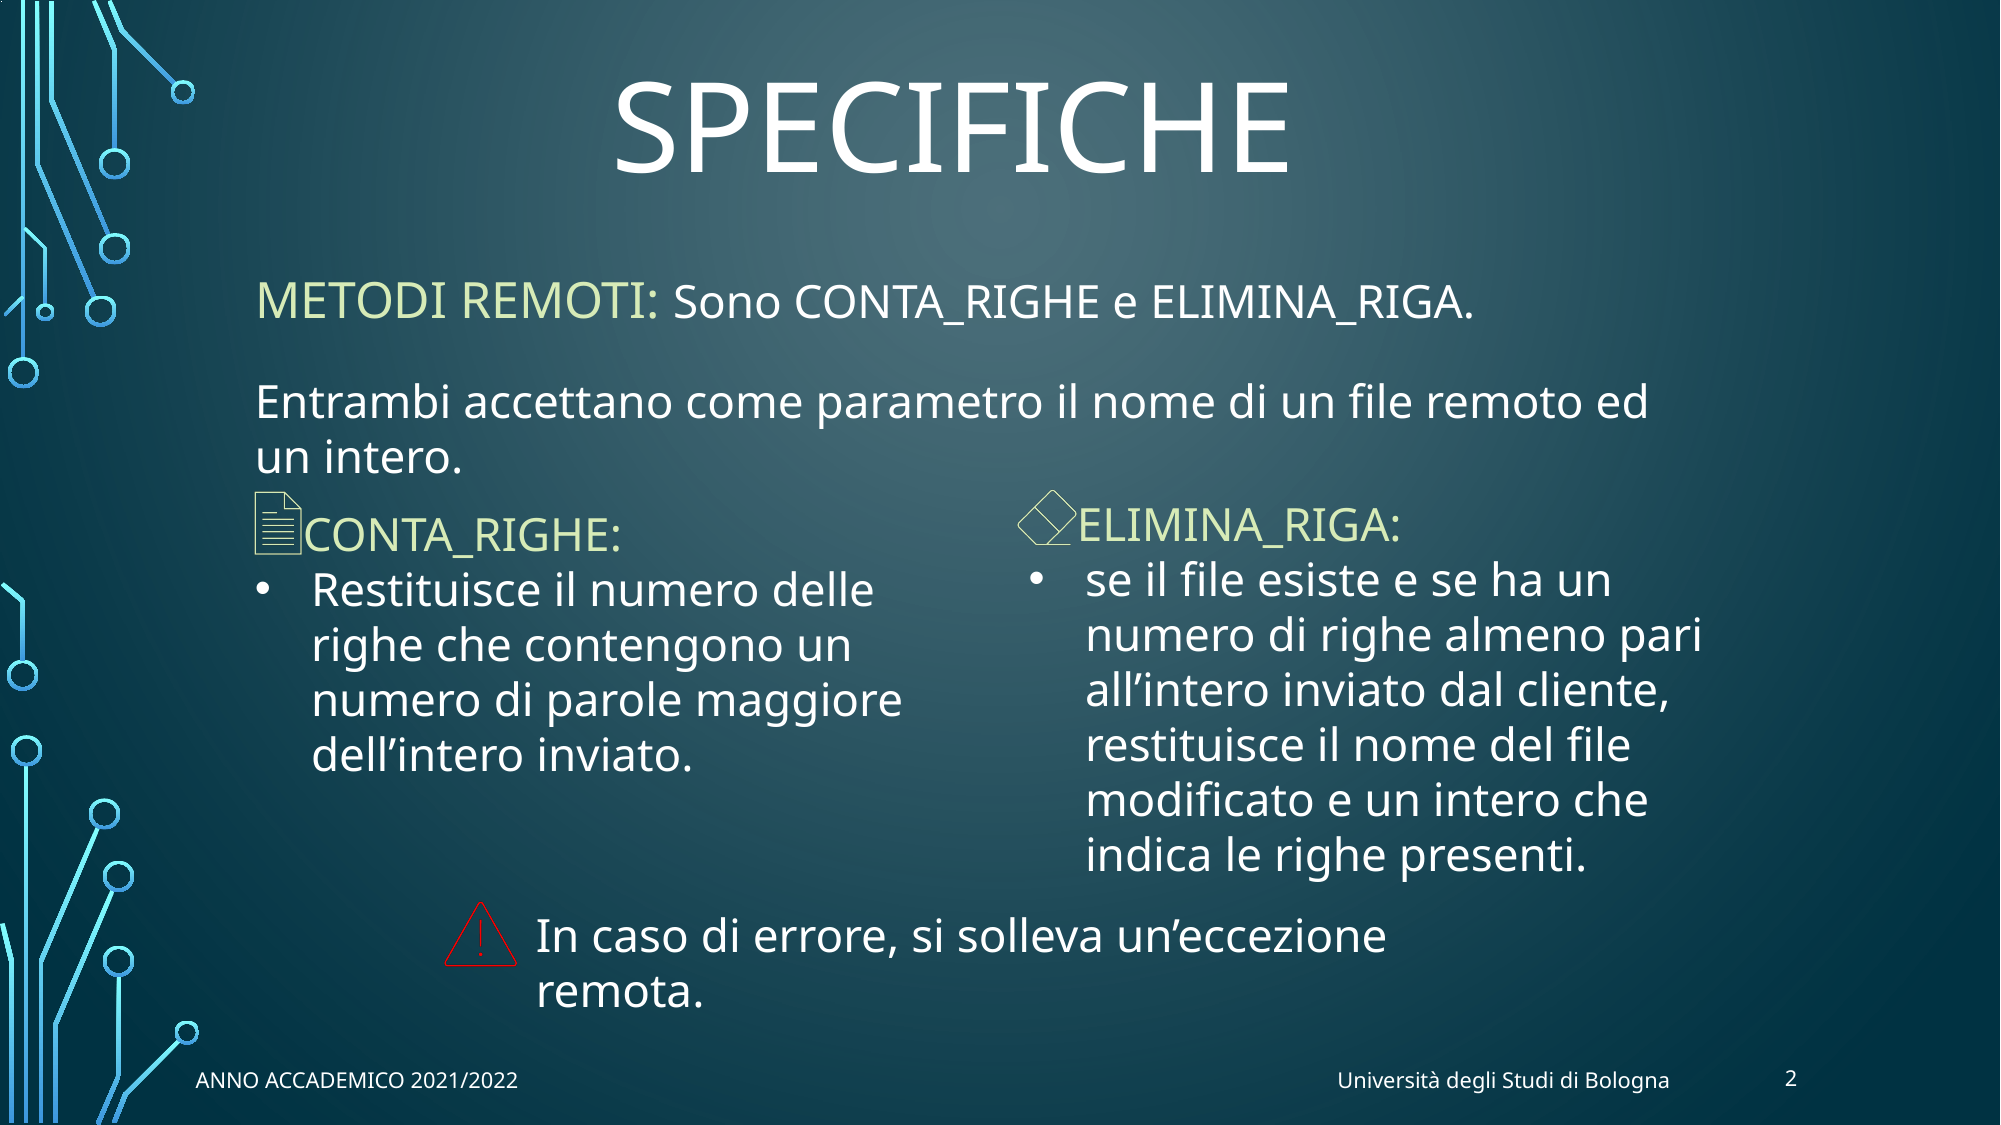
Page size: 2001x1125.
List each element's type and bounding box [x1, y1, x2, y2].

picture [338, 1073, 346, 1087]
picture [236, 1073, 240, 1087]
picture [322, 1073, 329, 1087]
text_box [0, 0, 201, 1125]
picture [350, 1073, 354, 1087]
picture [212, 1073, 216, 1087]
picture [201, 0, 2000, 1125]
